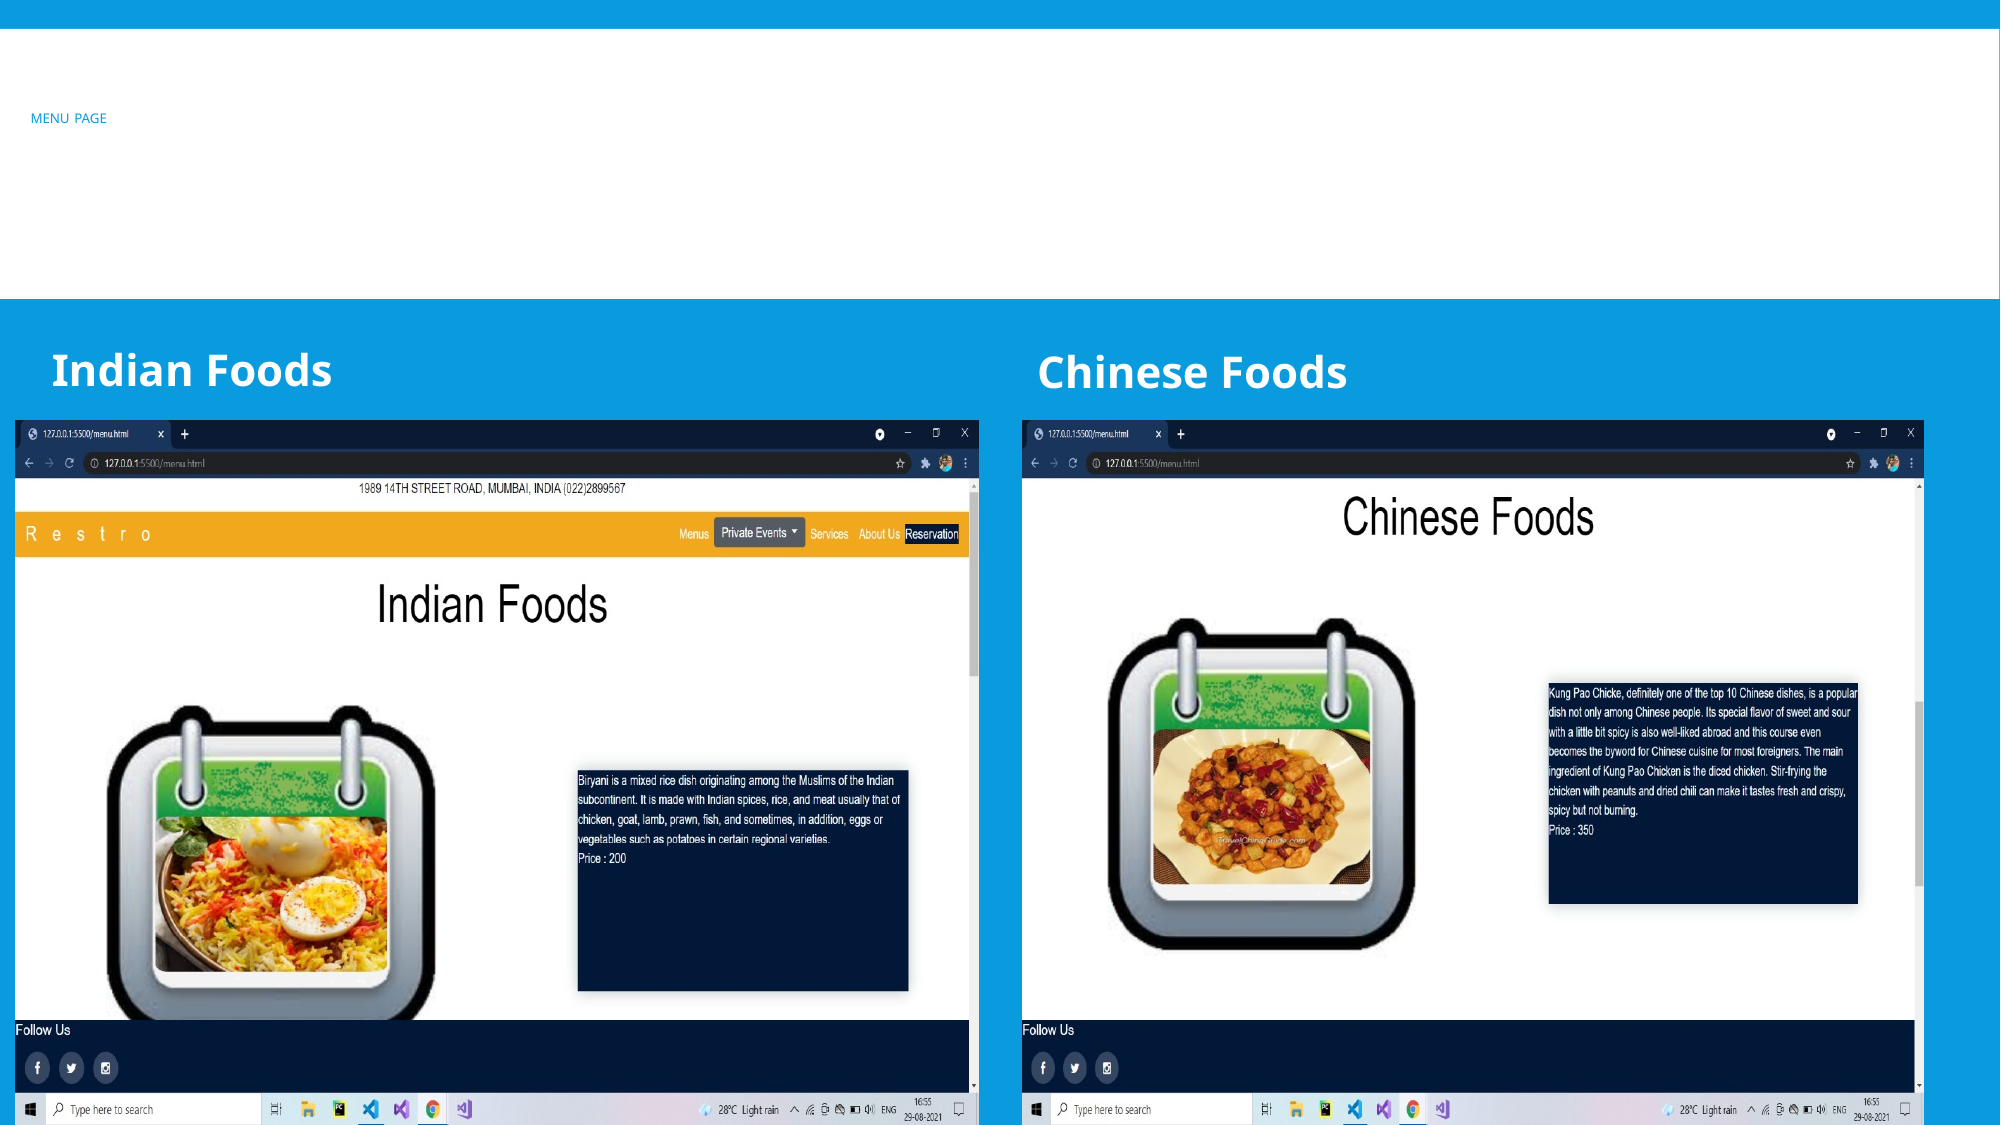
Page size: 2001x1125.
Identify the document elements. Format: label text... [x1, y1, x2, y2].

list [1021, 420, 1924, 1125]
title MENU PAGE [15, 46, 1803, 136]
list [15, 420, 979, 1125]
list Chinese Foods [1022, 313, 1803, 416]
list Indian Foods [36, 333, 978, 411]
